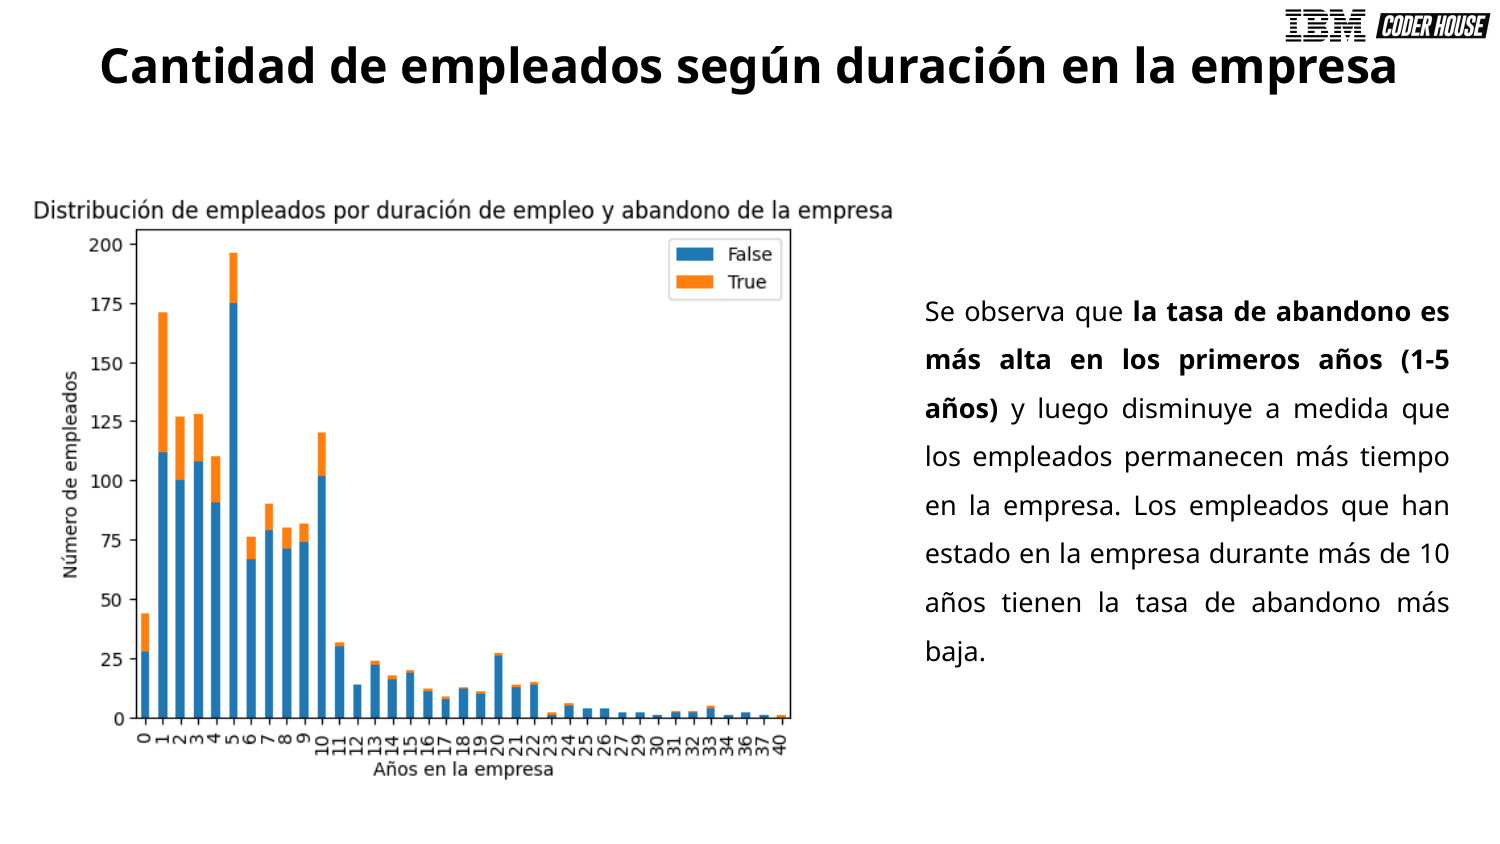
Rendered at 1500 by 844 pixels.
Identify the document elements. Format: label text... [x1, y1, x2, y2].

list Se observa que la tasa de abandono es más alta en los primeros años (1-5 años) y luego disminuye a medida que los empleados permanecen más tiempo en la empresa. Los empleados que han estado en la empresa durante más de 10 años tienen la tasa de abandono más baja. [910, 263, 1466, 685]
picture [1282, 8, 1369, 43]
picture [20, 187, 906, 793]
picture [1374, 10, 1492, 41]
title Cantidad de empleados según duración en la empresa [57, 20, 1443, 120]
